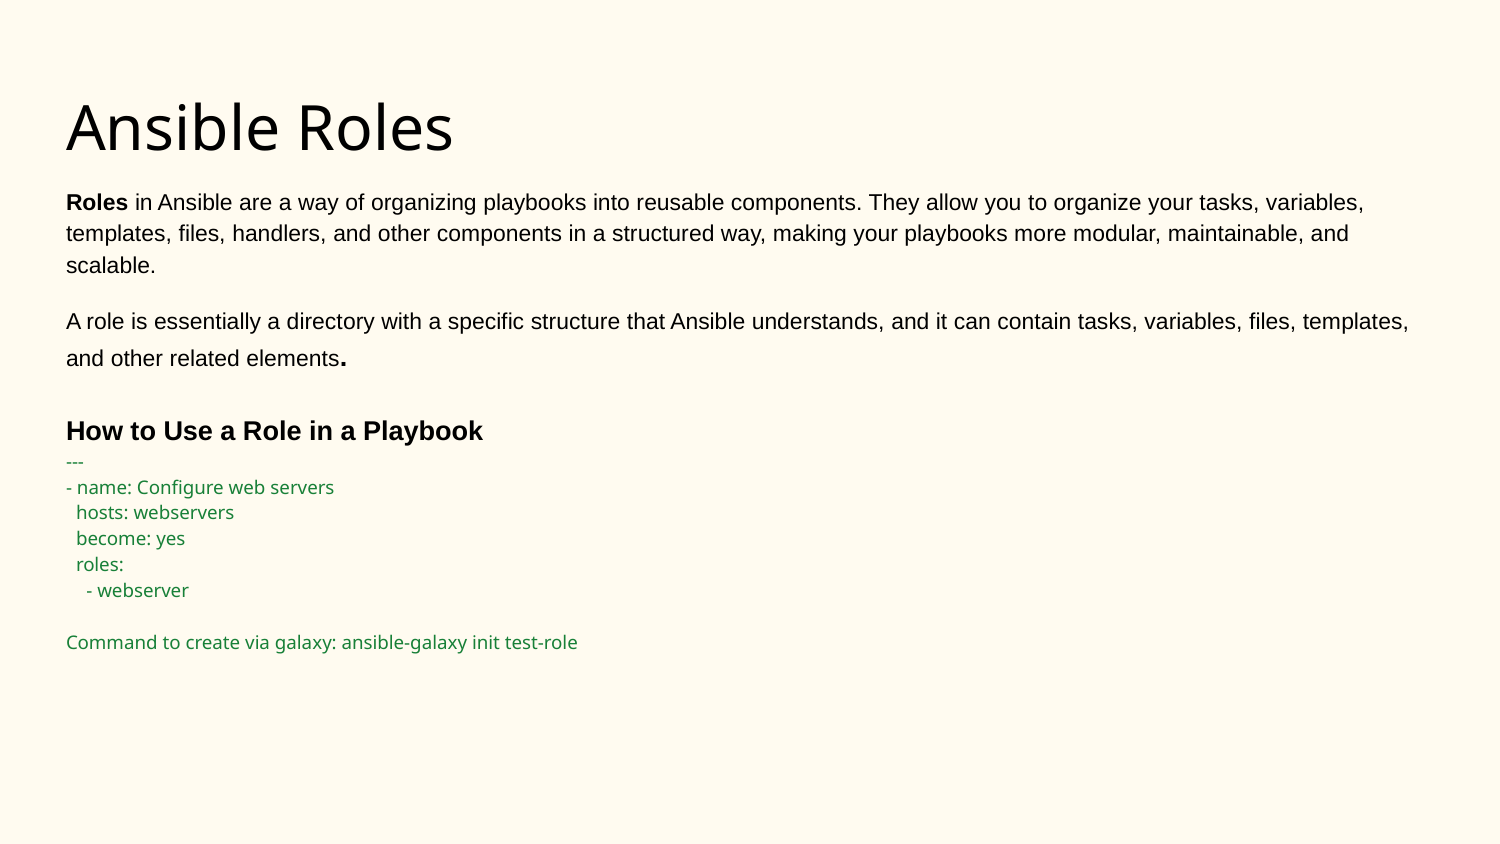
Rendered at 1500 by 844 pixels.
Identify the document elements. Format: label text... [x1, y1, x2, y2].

list Roles in Ansible are a way of organizing playbooks into reusable components. They allow you to organize your tasks, variables, templates, files, handlers, and other components in a structured way, making your playbooks more modular, maintainable, and scalable. A role is essentially a directory with a specific structure that Ansible understands, and it can contain tasks, variables, files, templates, and other related elements. How to Use a Role in a Playbook --- - name: Configure web servers hosts: webservers become: yes roles: - webserver Command to create via galaxy: ansible-galaxy init test-role [51, 168, 1433, 726]
title Ansible Roles [51, 72, 1449, 174]
